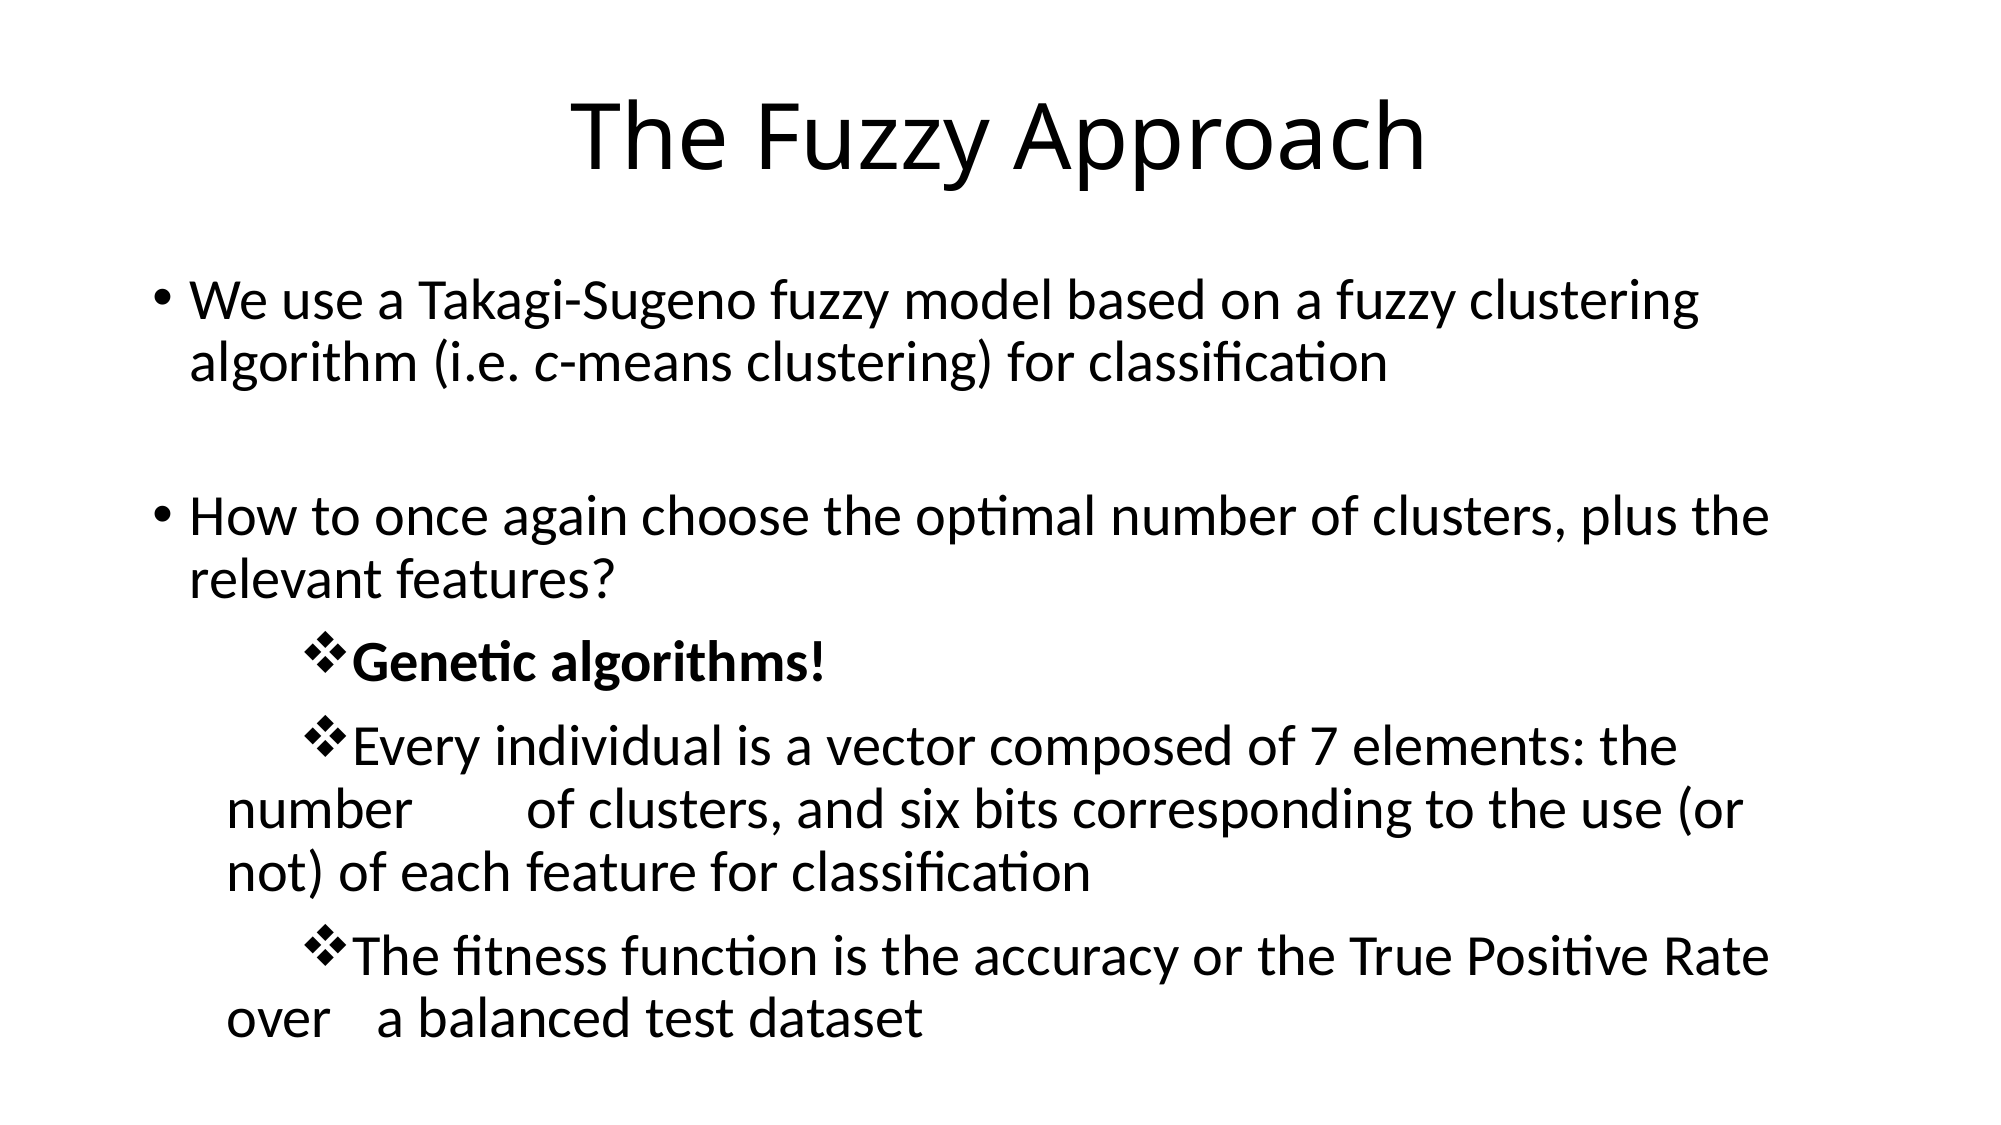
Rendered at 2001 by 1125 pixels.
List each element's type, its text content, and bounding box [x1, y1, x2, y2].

list We use a Takagi-Sugeno fuzzy model based on a fuzzy clustering algorithm (i.e. c-means clustering) for classification How to once again choose the optimal number of clusters, plus the relevant features? Genetic algorithms! Every individual is a vector composed of 7 elements: the number of clusters, and six bits corresponding to the use (or not) of each feature for classification The fitness function is the accuracy or the True Positive Rate over a balanced test dataset [137, 261, 1863, 1078]
title The Fuzzy Approach [137, 30, 1863, 249]
